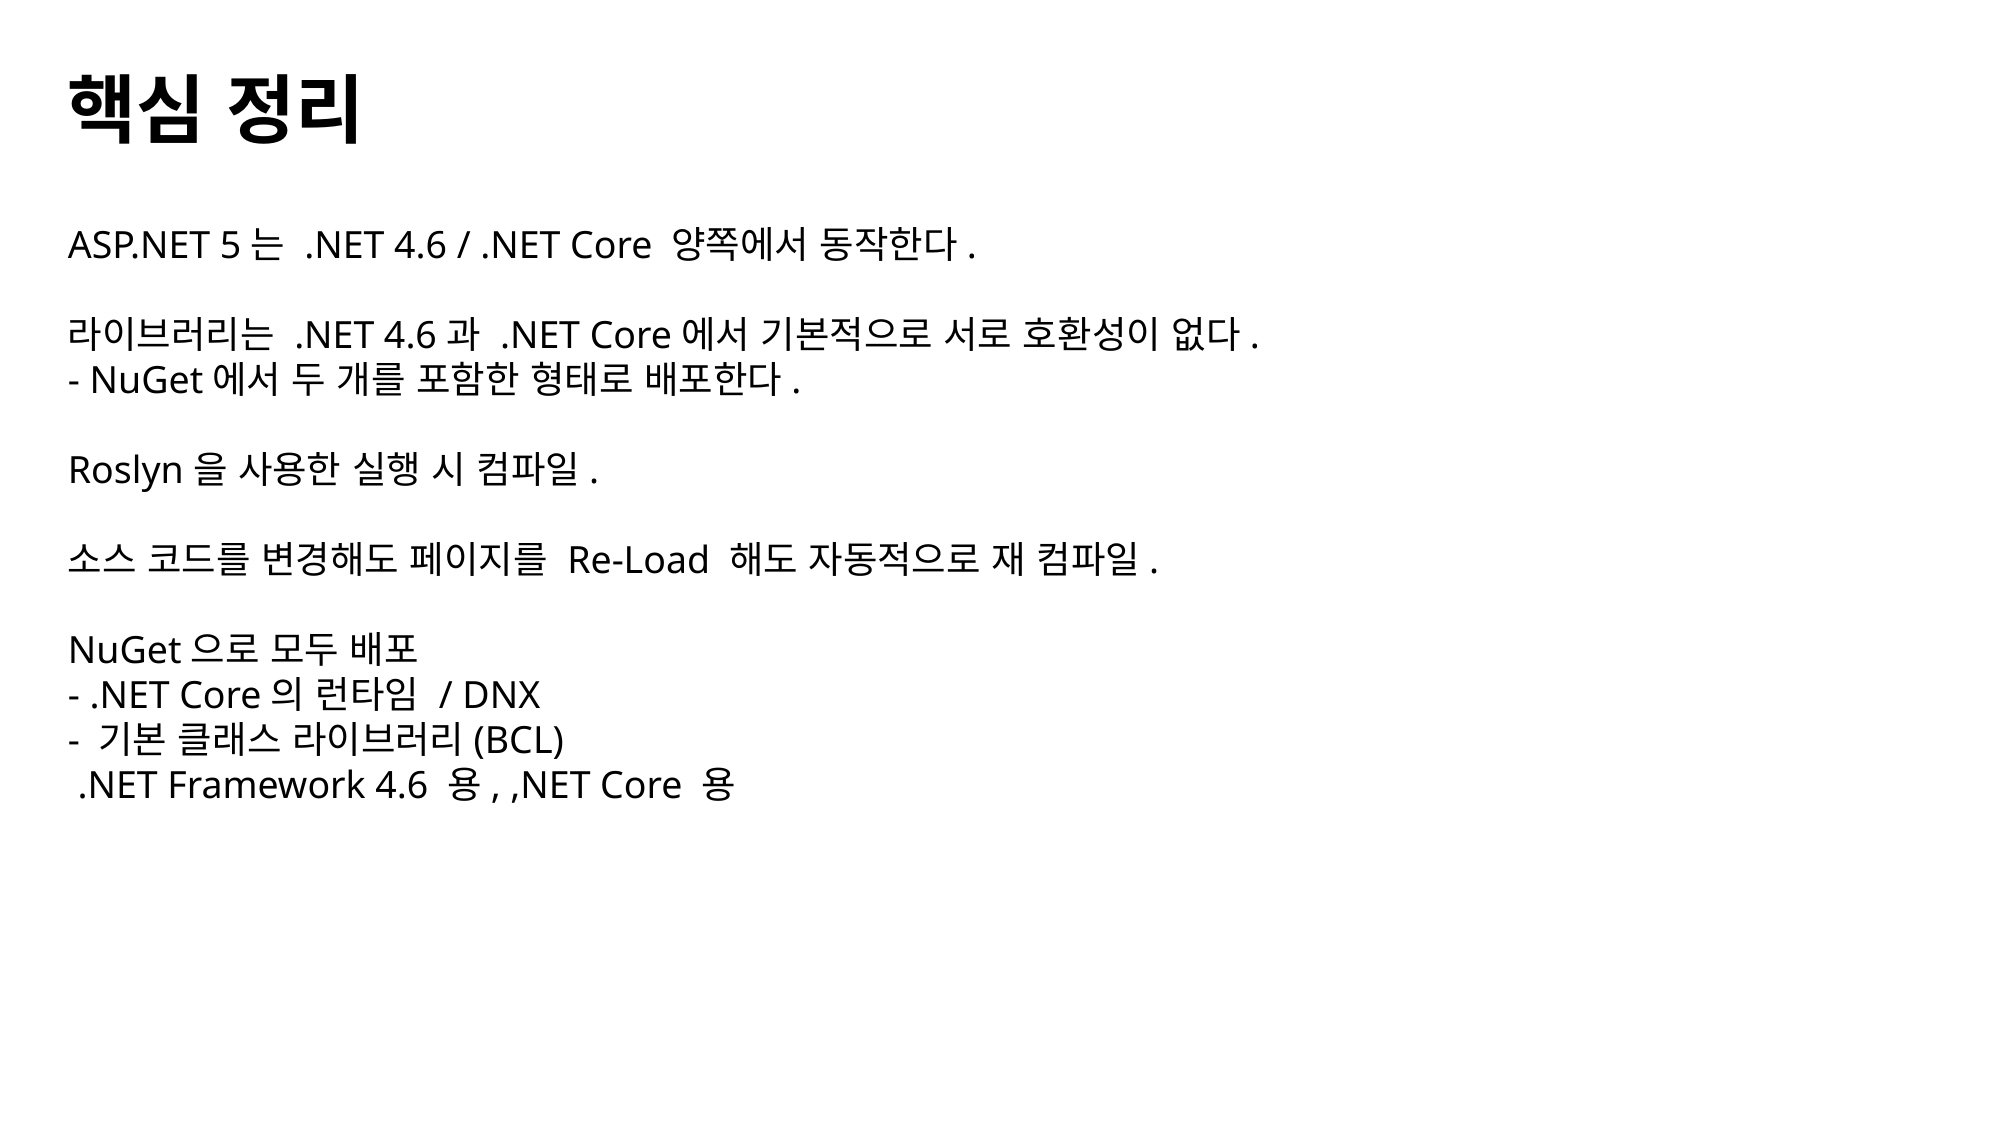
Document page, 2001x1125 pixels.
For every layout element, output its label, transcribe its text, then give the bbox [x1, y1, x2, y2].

text_box 핵심 정리 [53, 55, 1577, 161]
text_box ASP.NET 5는 .NET 4.6 / .NET Core 양쪽에서 동작한다. 라이브러리는 .NET 4.6과 .NET Core에서 기본적으로 서로 호환성이 없다. - NuGet에서 두 개를 포함한 형태로 배포한다. Roslyn을 사용한 실행 시 컴파일. 소스 코드를 변경해도 페이지를 Re-Load 해도 자동적으로 재 컴파일. NuGet으로 모두 배포 - .NET Core의 런타임 / DNX - 기본 클래스 라이브러리(BCL) .NET Framework 4.6 용, ,NET Core 용 [53, 213, 1577, 814]
